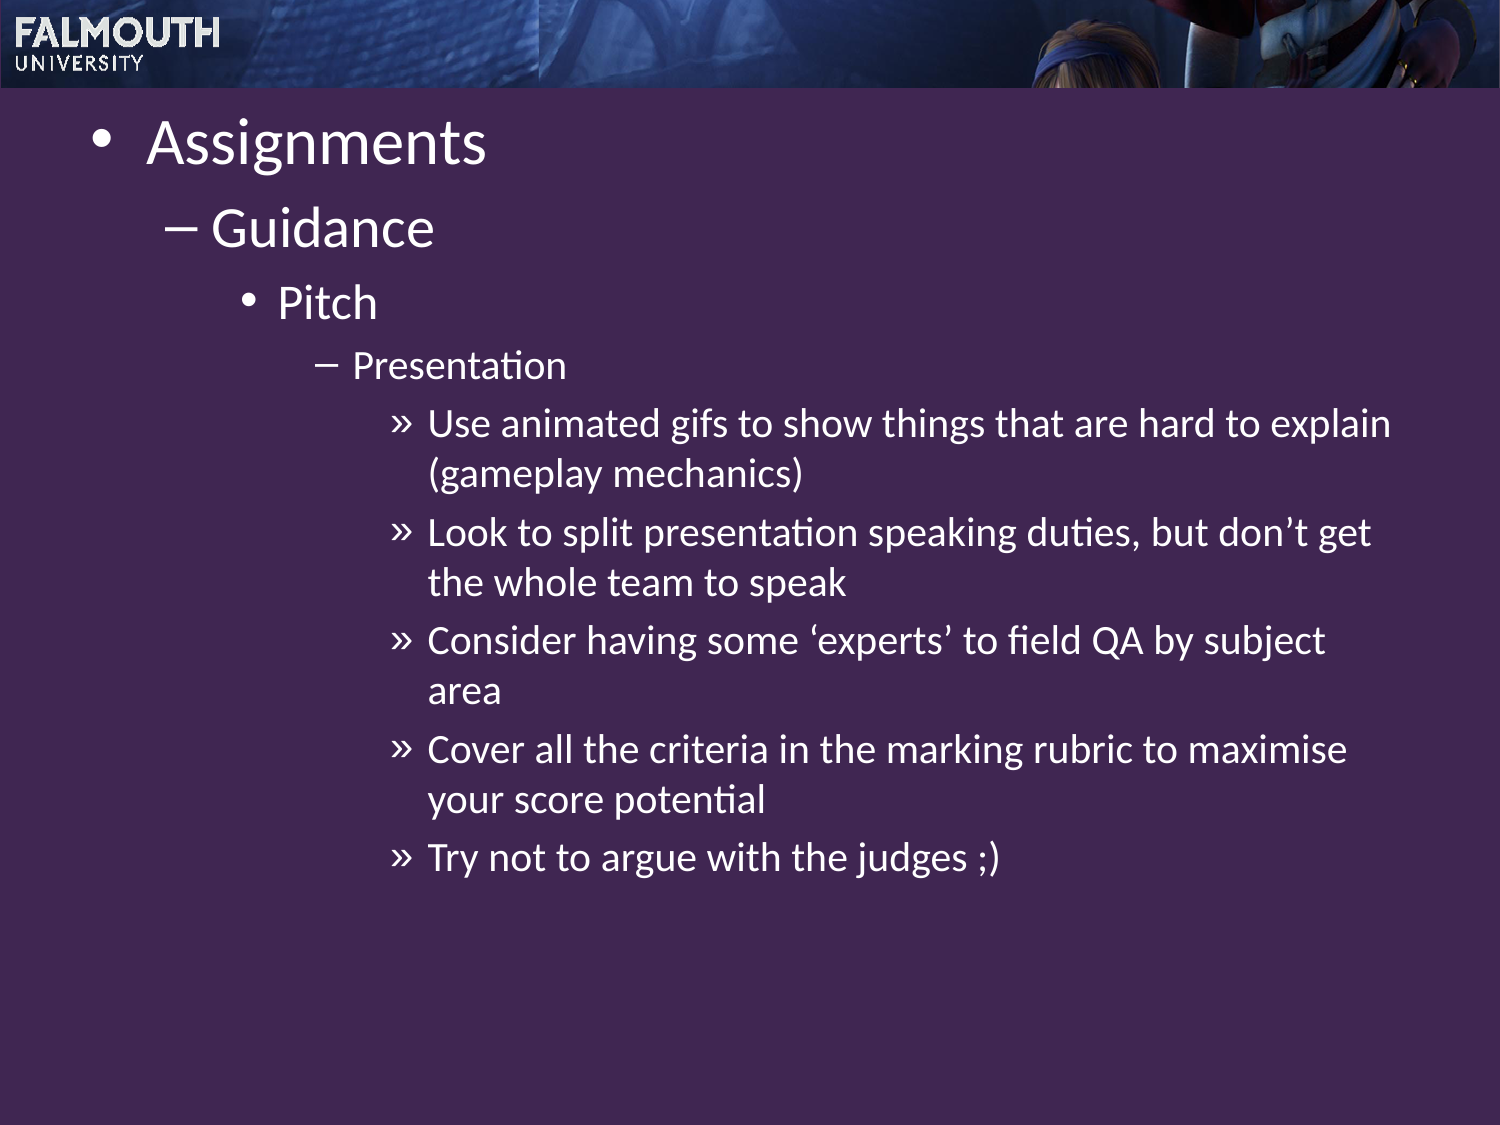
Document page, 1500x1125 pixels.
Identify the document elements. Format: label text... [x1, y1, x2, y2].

list Assignments Guidance Pitch Presentation Use animated gifs to show things that are hard to explain (gameplay mechanics) Look to split presentation speaking duties, but don’t get the whole team to speak Consider having some ‘experts’ to field QA by subject area Cover all the criteria in the marking rubric to maximise your score potential Try not to argue with the judges ;) [75, 90, 1425, 1106]
picture [0, 0, 1500, 90]
